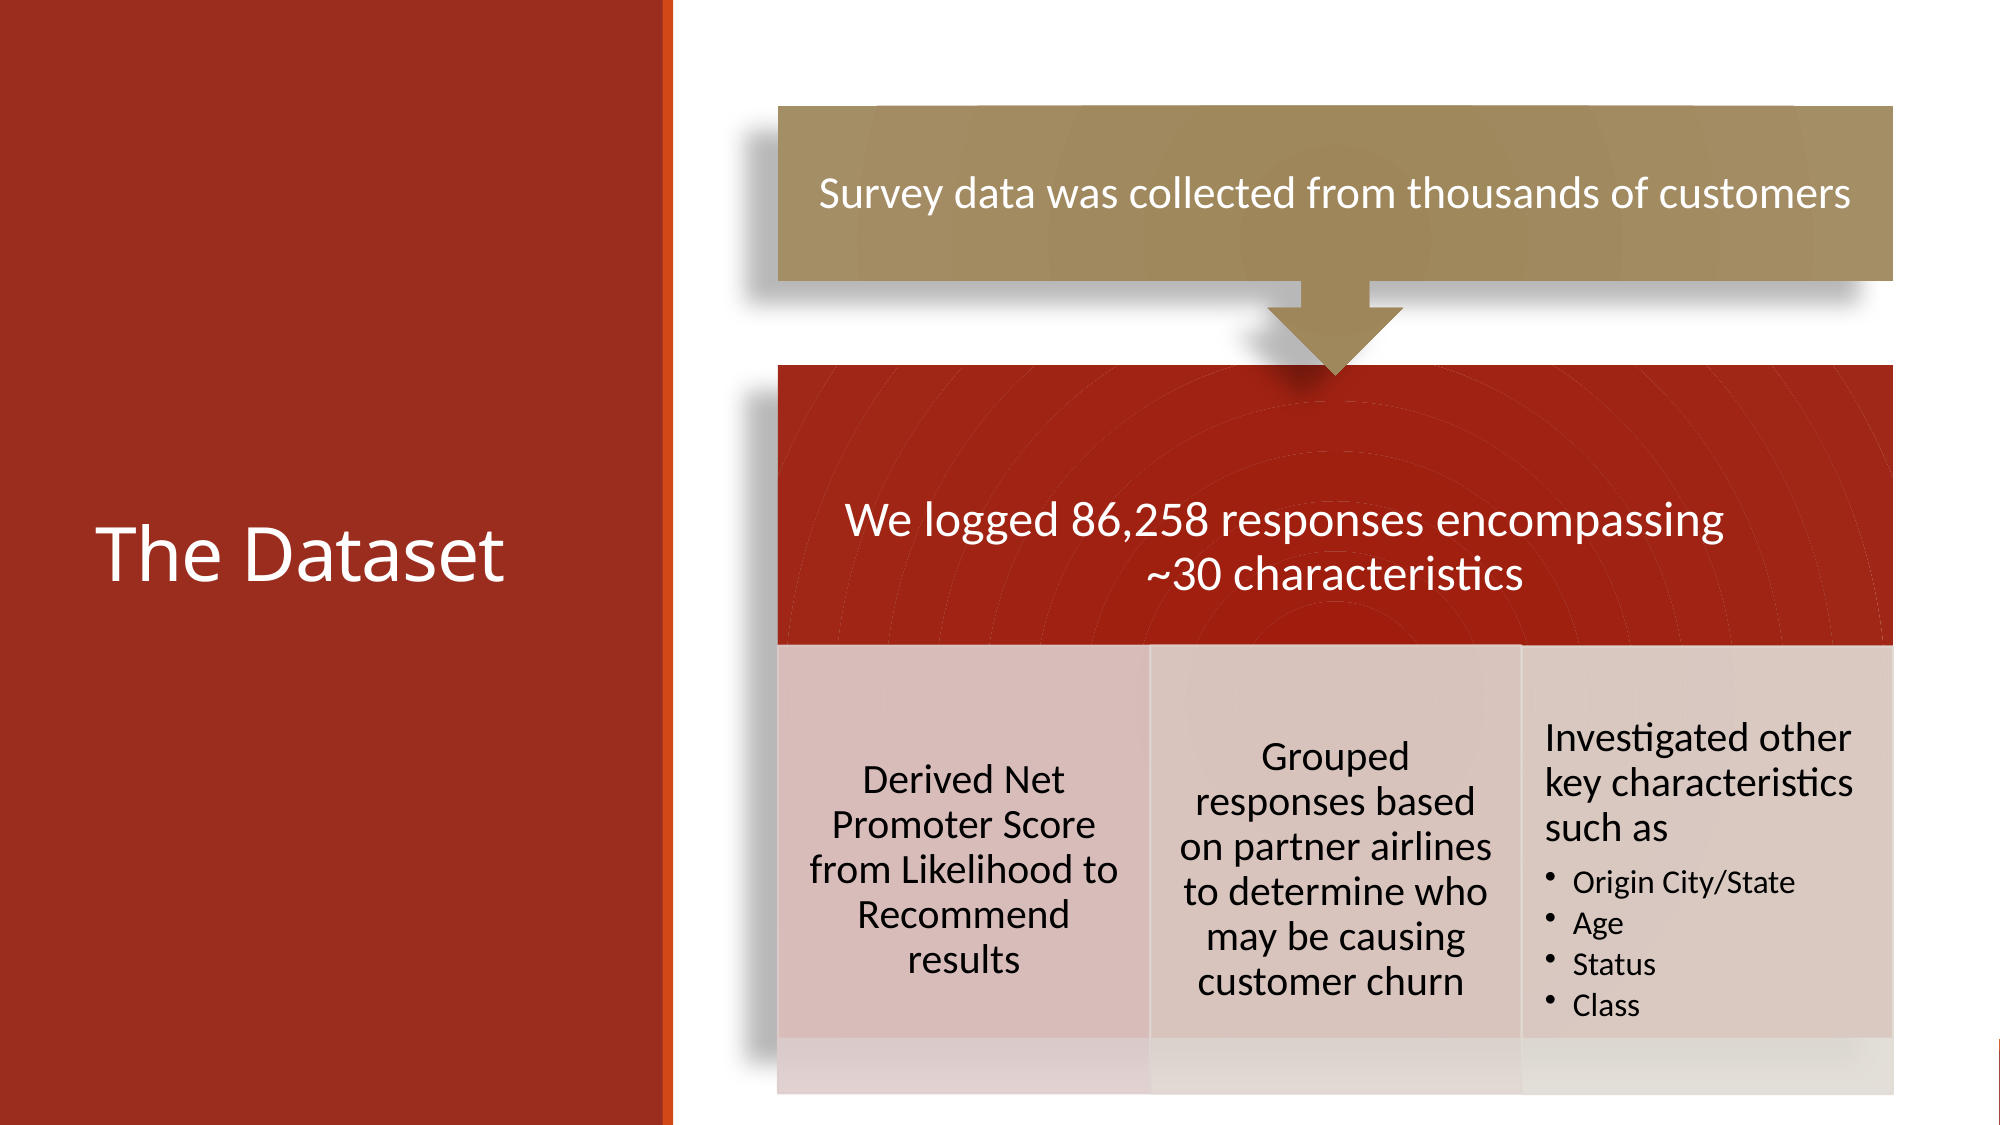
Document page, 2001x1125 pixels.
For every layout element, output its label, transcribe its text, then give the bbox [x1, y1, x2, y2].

text_box [0, 0, 661, 1125]
text_box [674, 0, 2000, 1125]
text_box [661, 0, 674, 1125]
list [777, 104, 1894, 1095]
title The Dataset [80, 84, 587, 1032]
